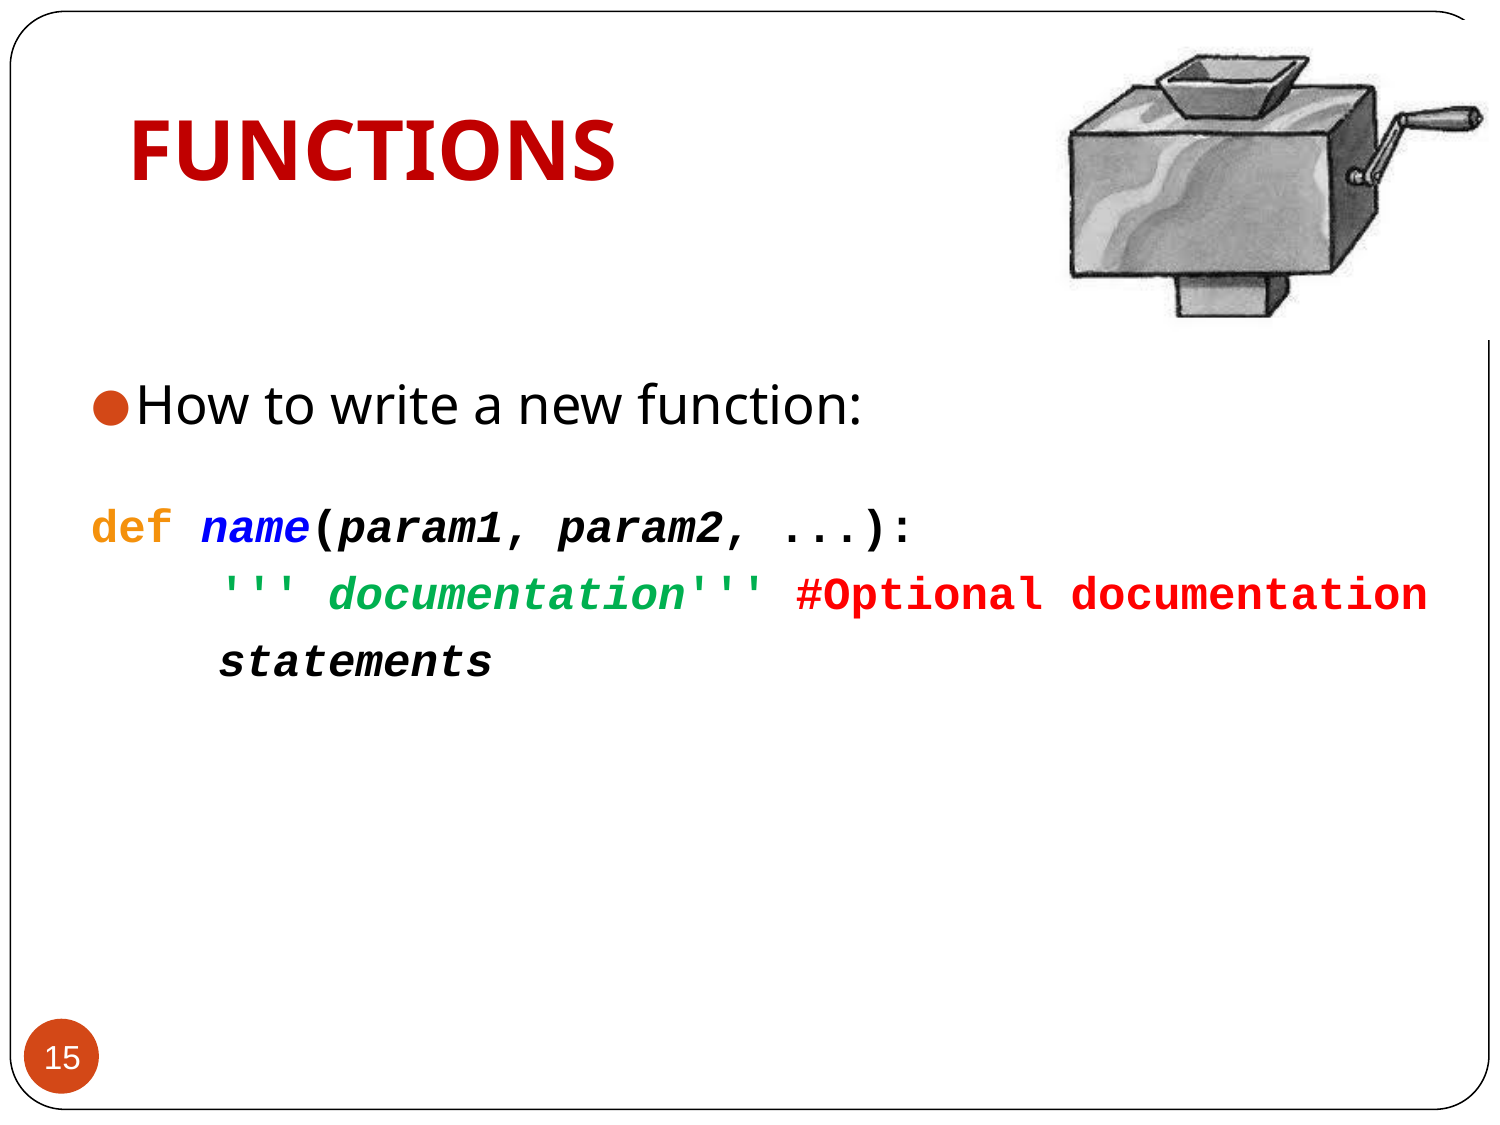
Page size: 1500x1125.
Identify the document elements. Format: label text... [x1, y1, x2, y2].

title FUNCTIONS [111, 24, 1039, 213]
list How to write a new function: def name(param1, param2, ...): ''' documentation''' #Optional documentation statements [75, 362, 1476, 868]
picture [1043, 20, 1495, 341]
